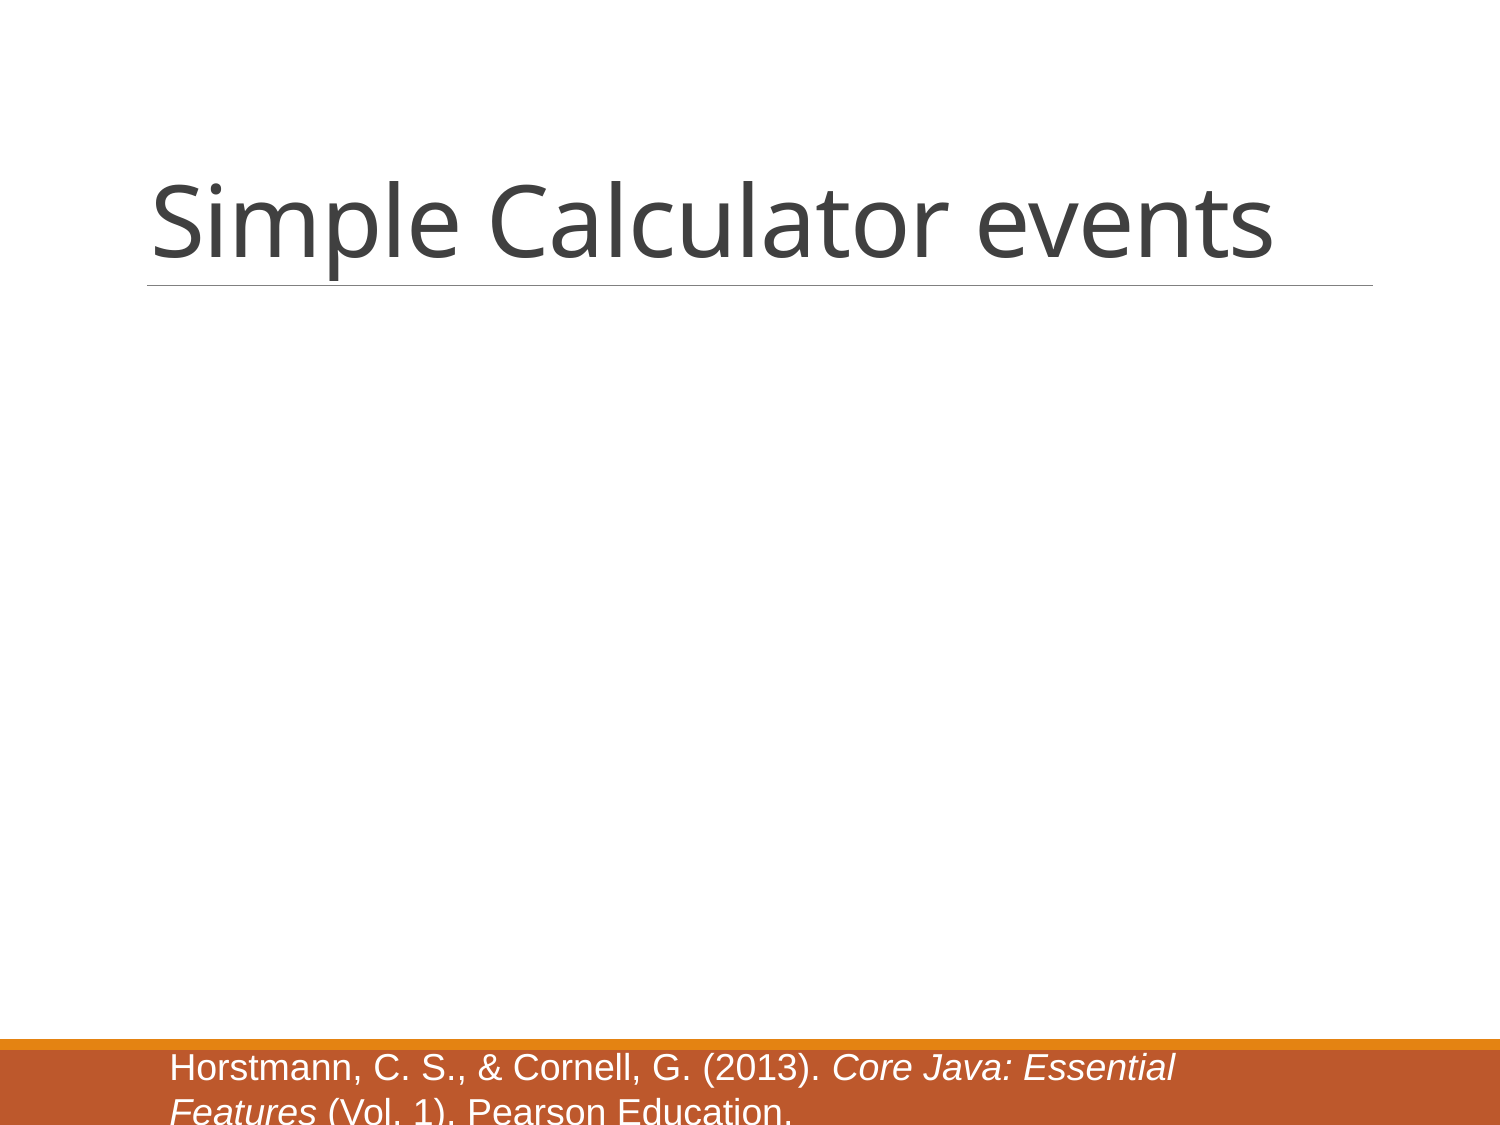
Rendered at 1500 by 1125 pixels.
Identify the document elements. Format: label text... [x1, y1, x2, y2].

text_box Horstmann, C. S., & Cornell, G. (2013). Core Java: Essential Features (Vol. 1). Pearson Education. [154, 1035, 1275, 1125]
title Simple Calculator events [135, 47, 1373, 285]
